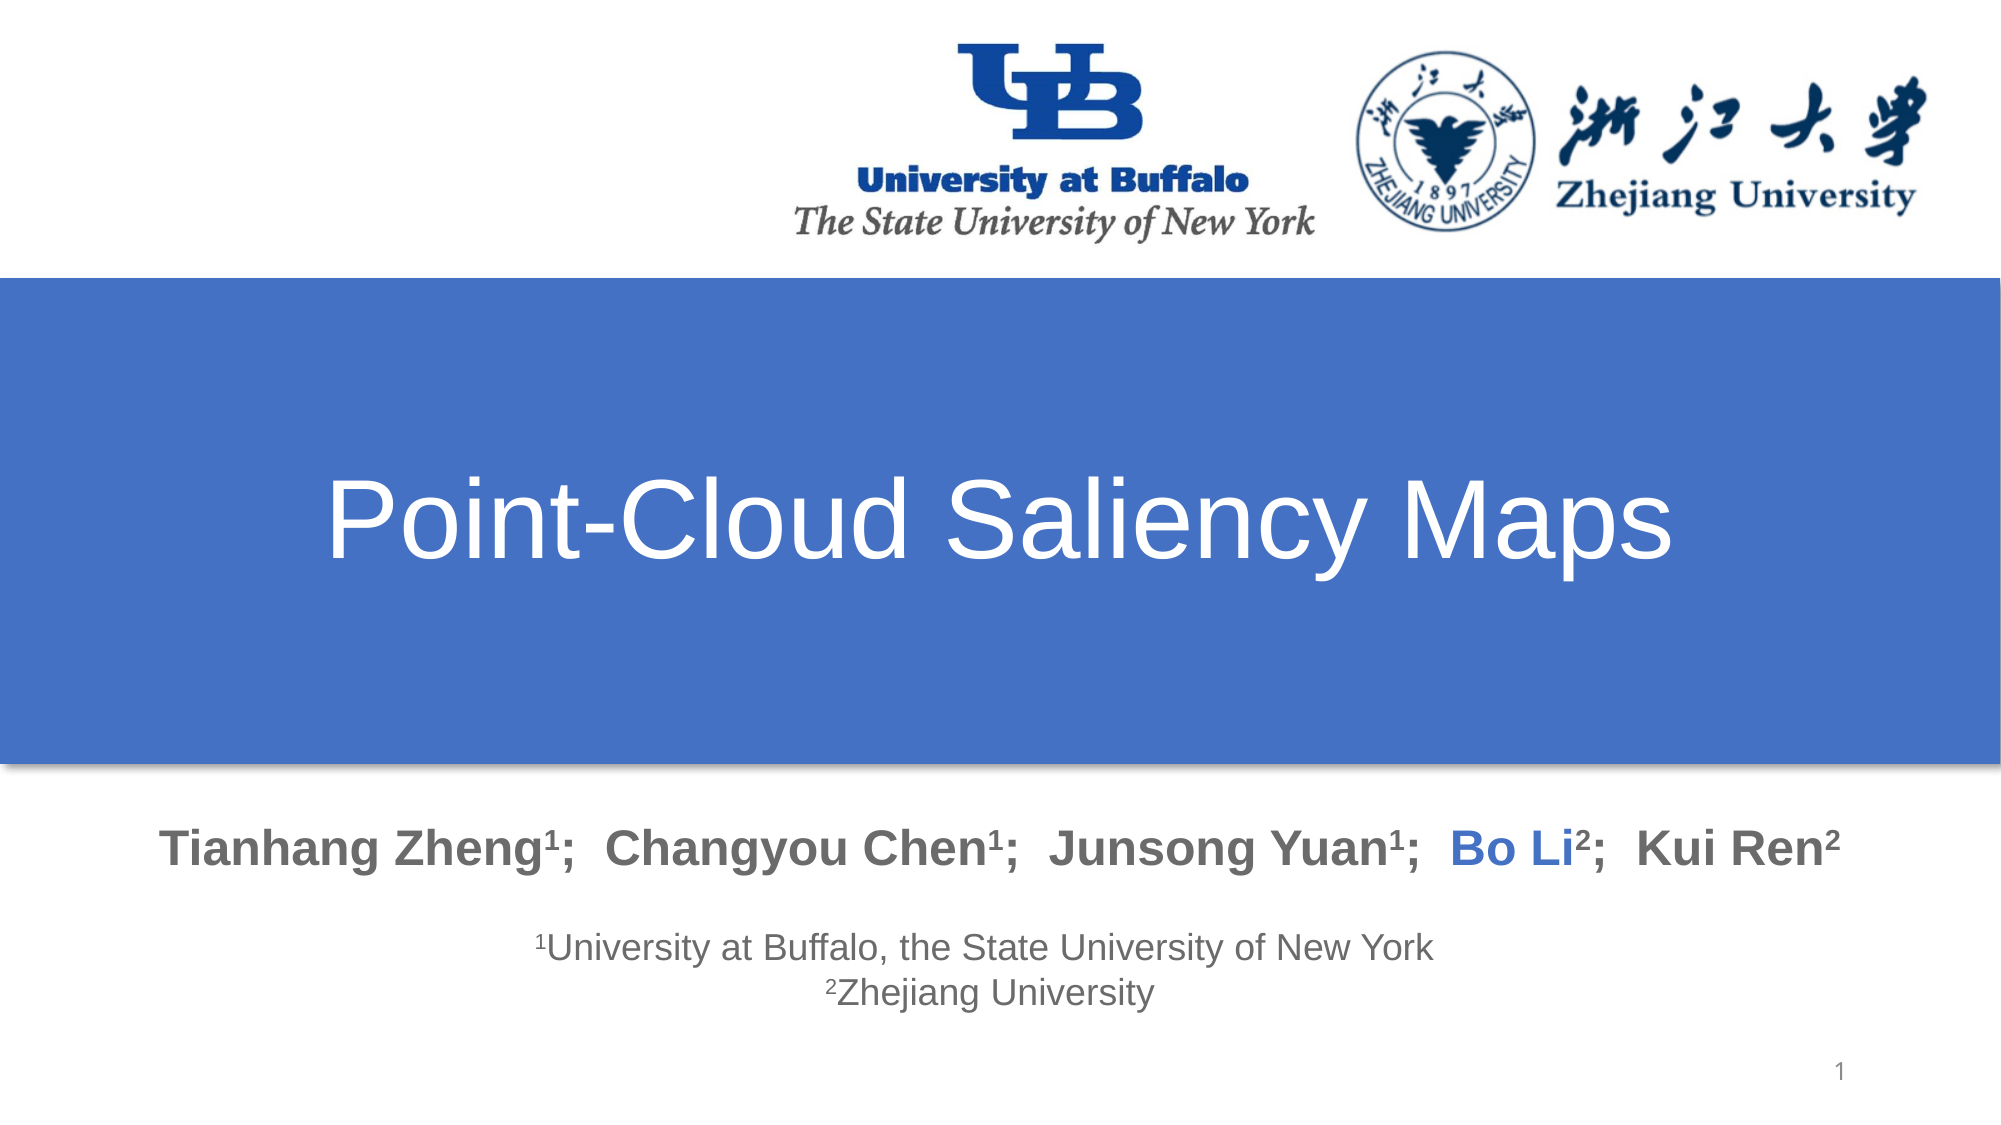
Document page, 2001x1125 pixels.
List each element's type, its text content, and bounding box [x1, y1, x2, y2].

slide_number 1 [1412, 1042, 1863, 1103]
text_box Tianhang Zheng1; Changyou Chen1; Junsong Yuan1; Bo Li2; Kui Ren2 [132, 808, 1868, 884]
picture [763, 21, 1978, 253]
title Point-Cloud Saliency Maps [249, 451, 1750, 591]
text_box 1University at Buffalo, the State University of New York 2Zhejiang University [122, 915, 1858, 1021]
